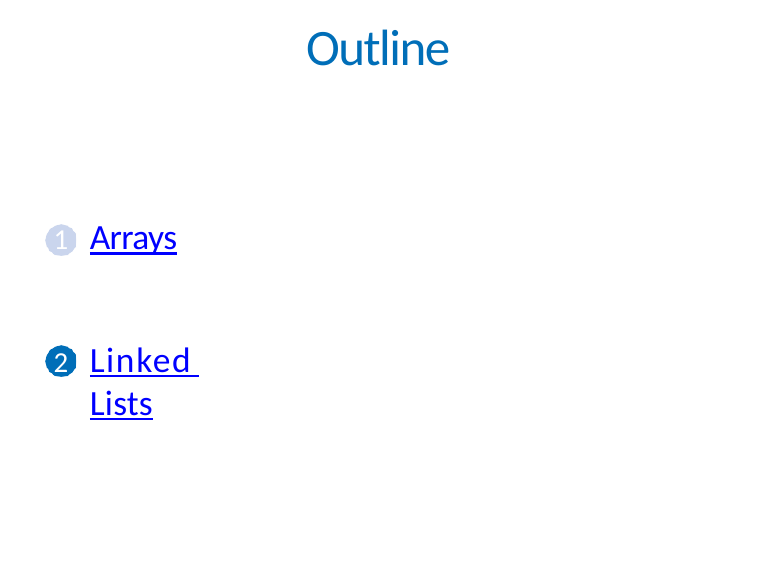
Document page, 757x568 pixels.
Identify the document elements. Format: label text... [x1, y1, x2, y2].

text_box [45, 224, 51, 256]
title Outline [304, 11, 453, 110]
text_box [45, 345, 51, 377]
text_box Arrays Linked Lists [51, 211, 259, 423]
